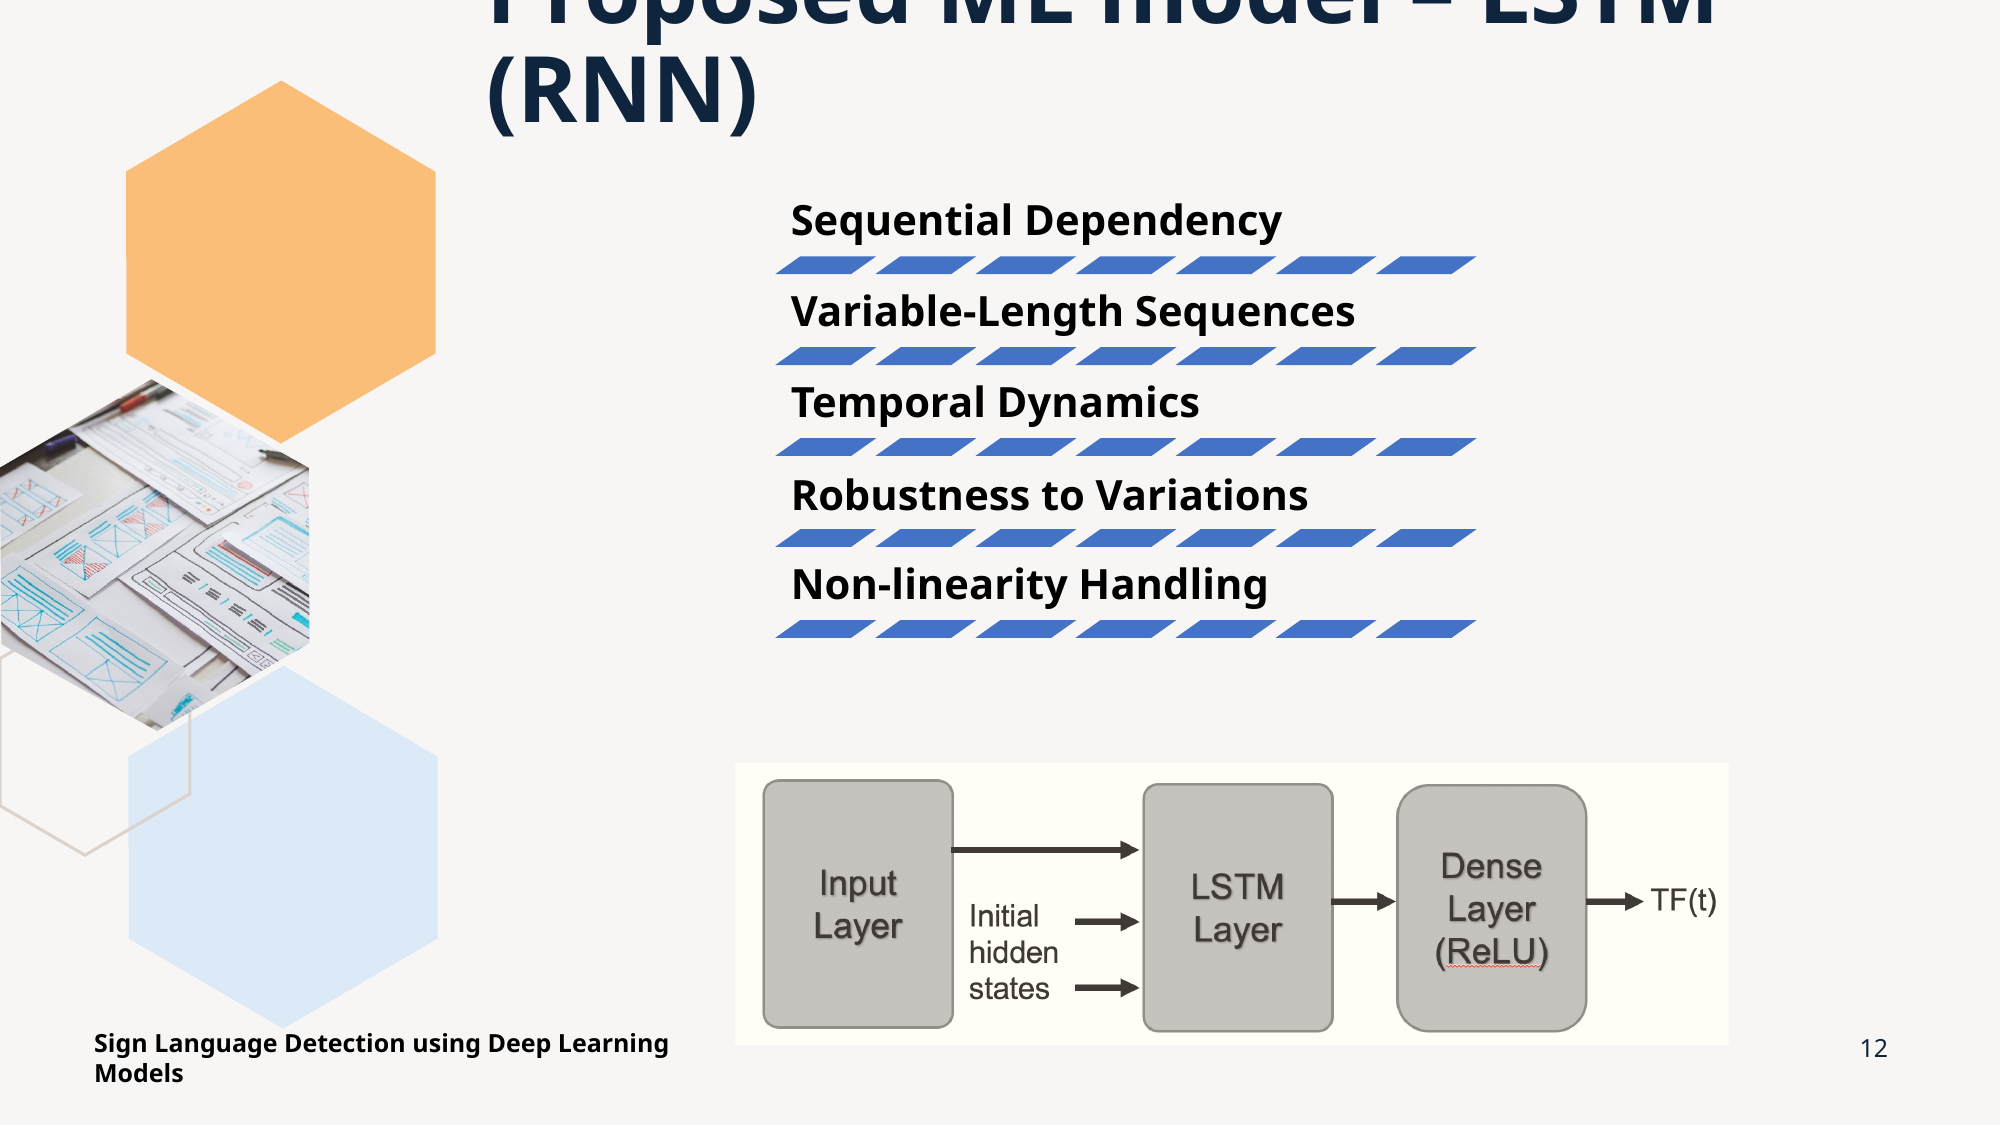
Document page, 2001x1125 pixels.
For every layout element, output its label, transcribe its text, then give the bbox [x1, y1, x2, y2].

picture [0, 379, 310, 732]
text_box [738, 146, 1528, 684]
text_box Sign Language Detection using Deep Learning Models [79, 1019, 755, 1080]
picture [735, 763, 1729, 1045]
slide_number 12 [1836, 1020, 1912, 1080]
title Proposed ML model – LSTM (RNN) [471, 28, 1837, 150]
